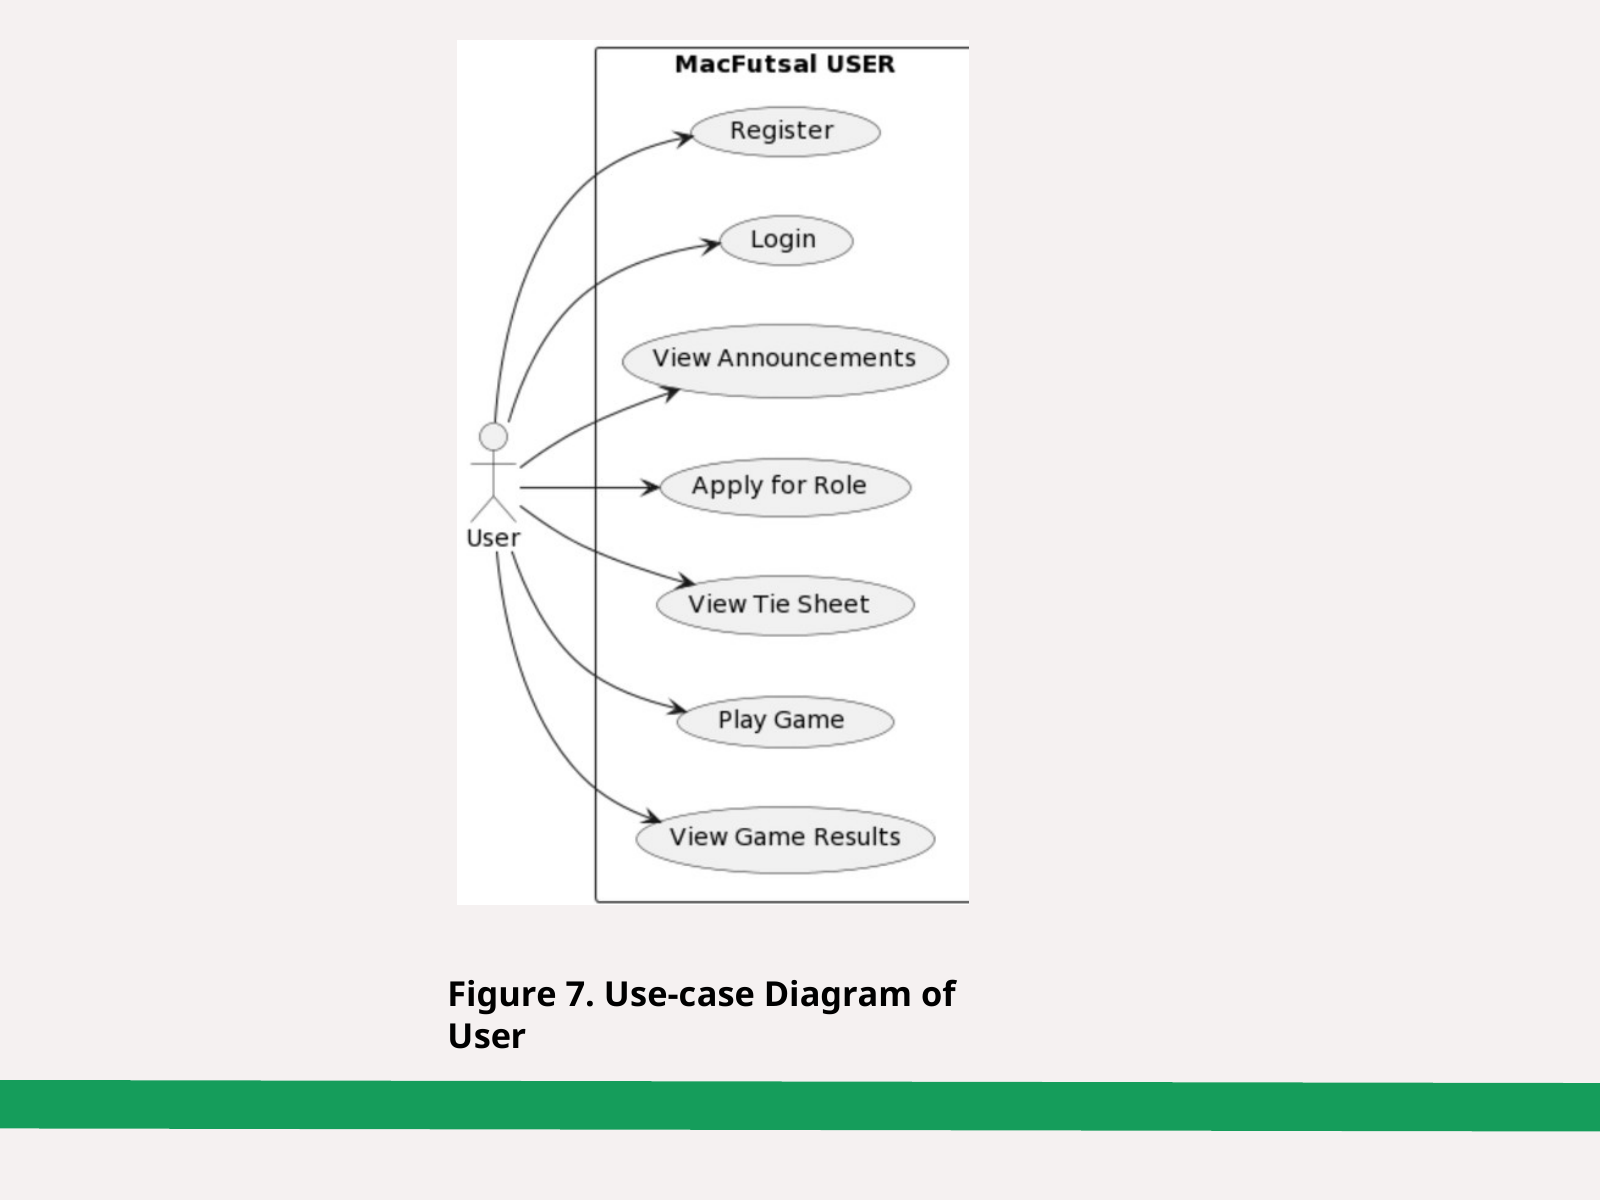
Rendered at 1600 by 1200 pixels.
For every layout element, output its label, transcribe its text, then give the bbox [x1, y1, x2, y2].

picture [456, 40, 969, 906]
text_box Figure 7. Use-case Diagram of User [445, 970, 1030, 1055]
text_box [0, 1080, 1600, 1132]
